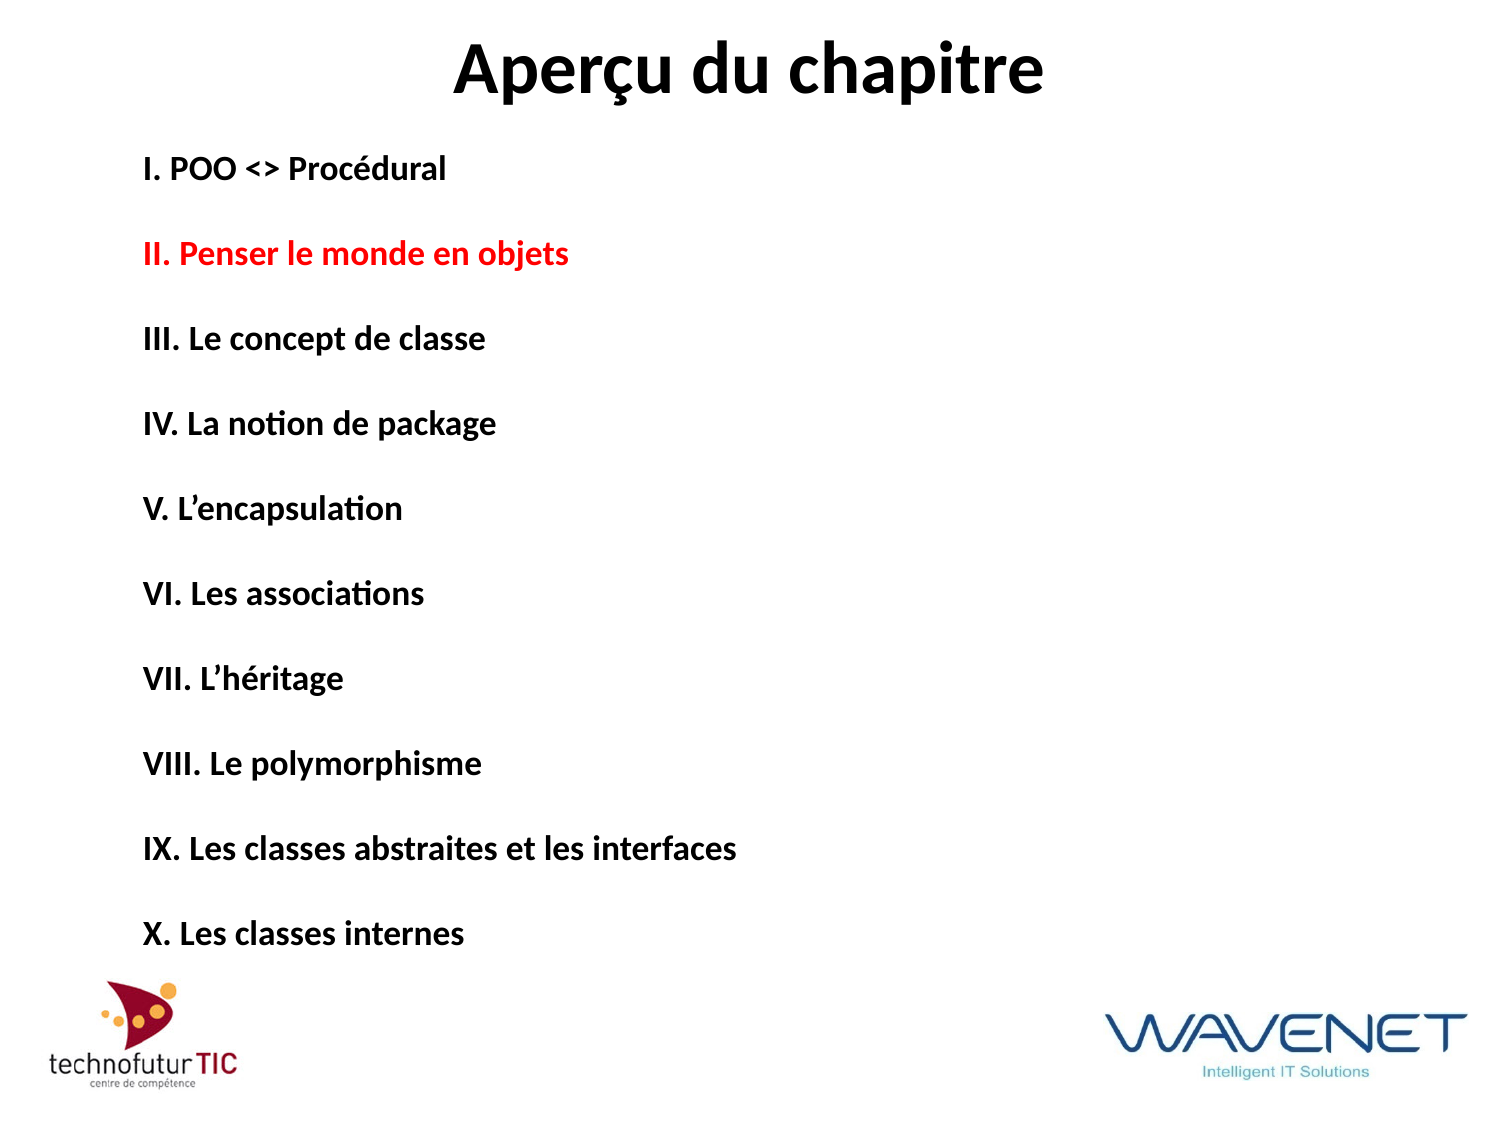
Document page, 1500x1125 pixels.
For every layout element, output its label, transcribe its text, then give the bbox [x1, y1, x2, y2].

text_box Aperçu du chapitre [0, 11, 1500, 117]
text_box I. POO <> Procédural II. Penser le monde en objets III. Le concept de classe IV. La notion de package V. L’encapsulation VI. Les associations VII. L’héritage VIII. Le polymorphisme IX. Les classes abstraites et les interfaces X. Les classes internes [127, 137, 1370, 961]
picture [1103, 1012, 1469, 1081]
picture [41, 970, 245, 1094]
